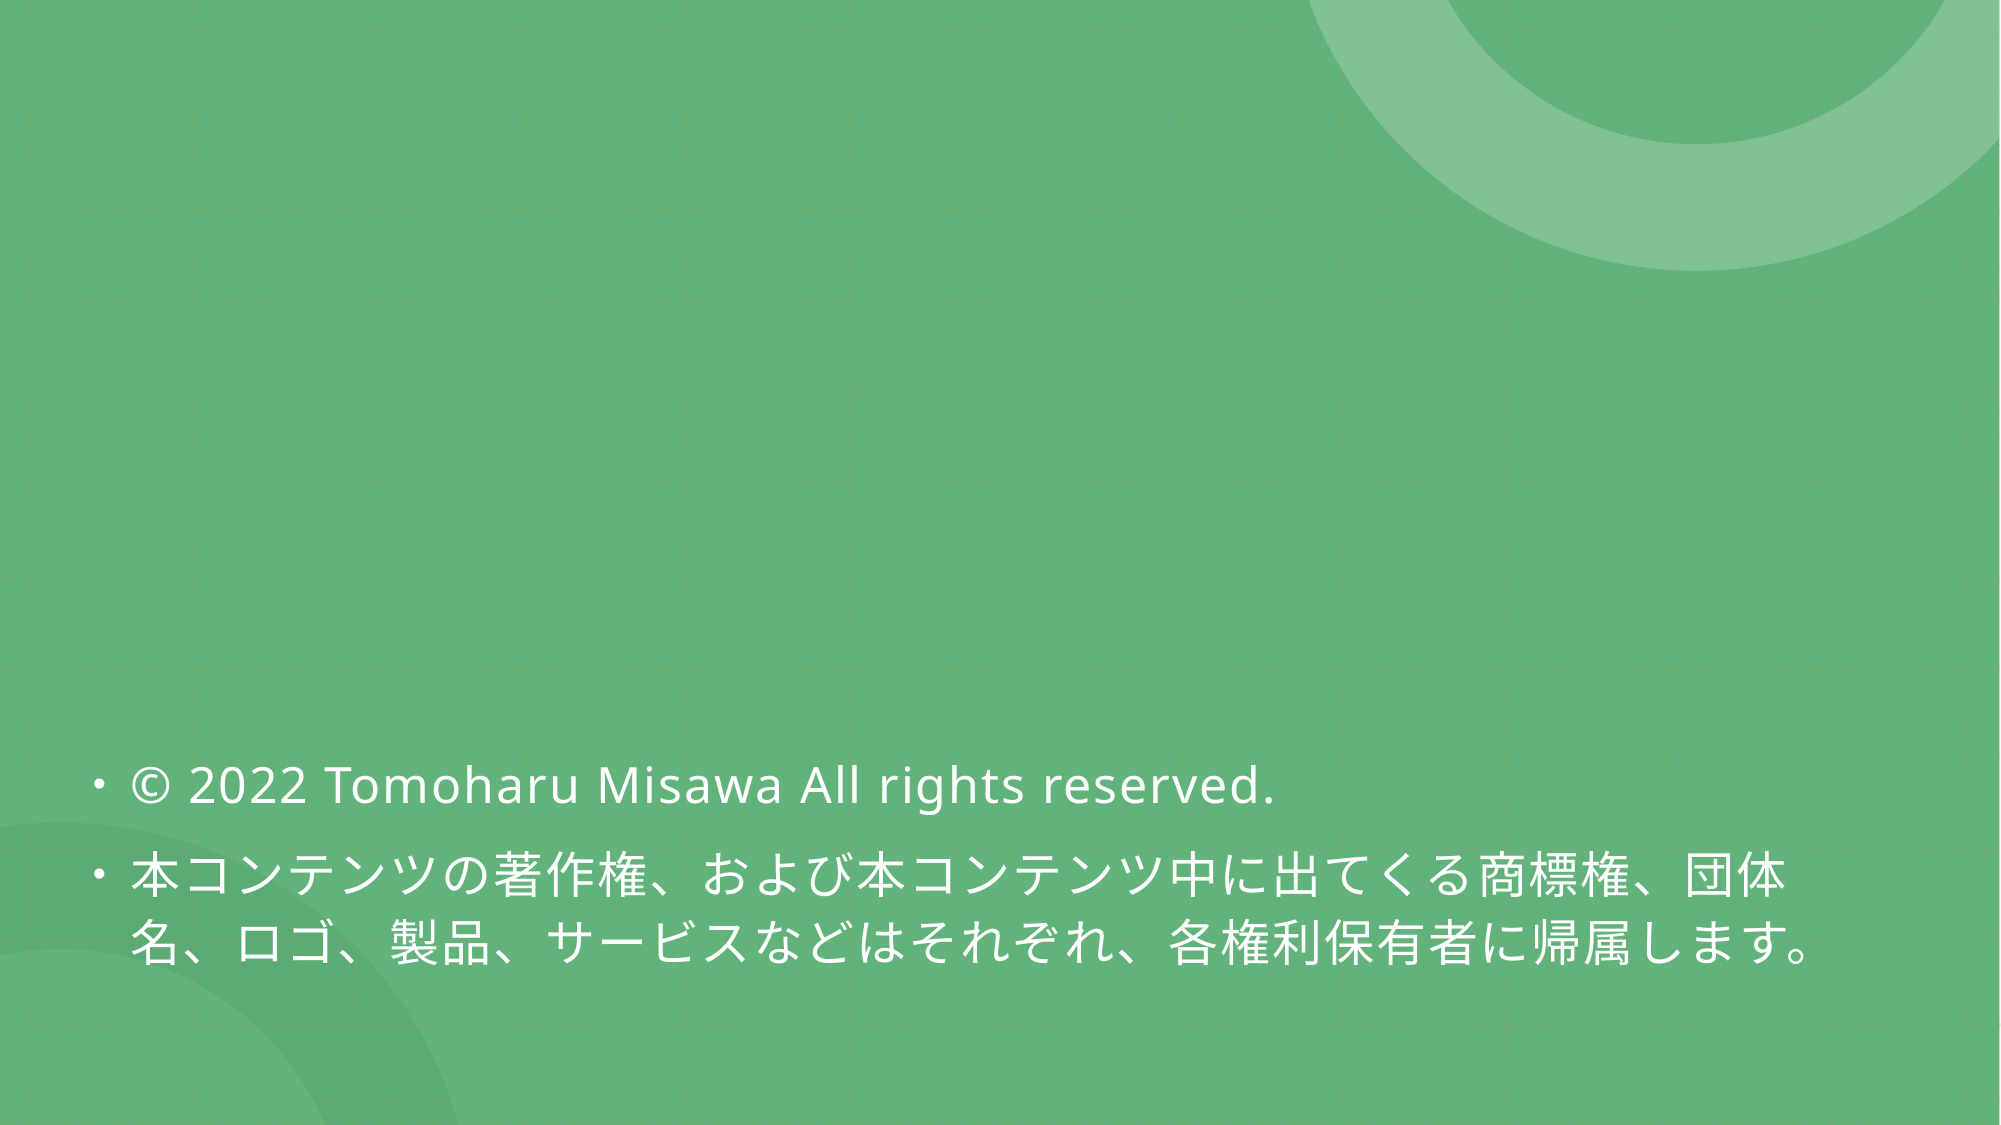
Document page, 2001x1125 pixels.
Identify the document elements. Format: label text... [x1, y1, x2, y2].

list © 2022 Tomoharu Misawa All rights reserved. 本コンテンツの著作権、および本コンテンツ中に出てくる商標権、団体名、ロゴ、製品、サービスなどはそれぞれ、各権利保有者に帰属します。 [75, 727, 1834, 1014]
